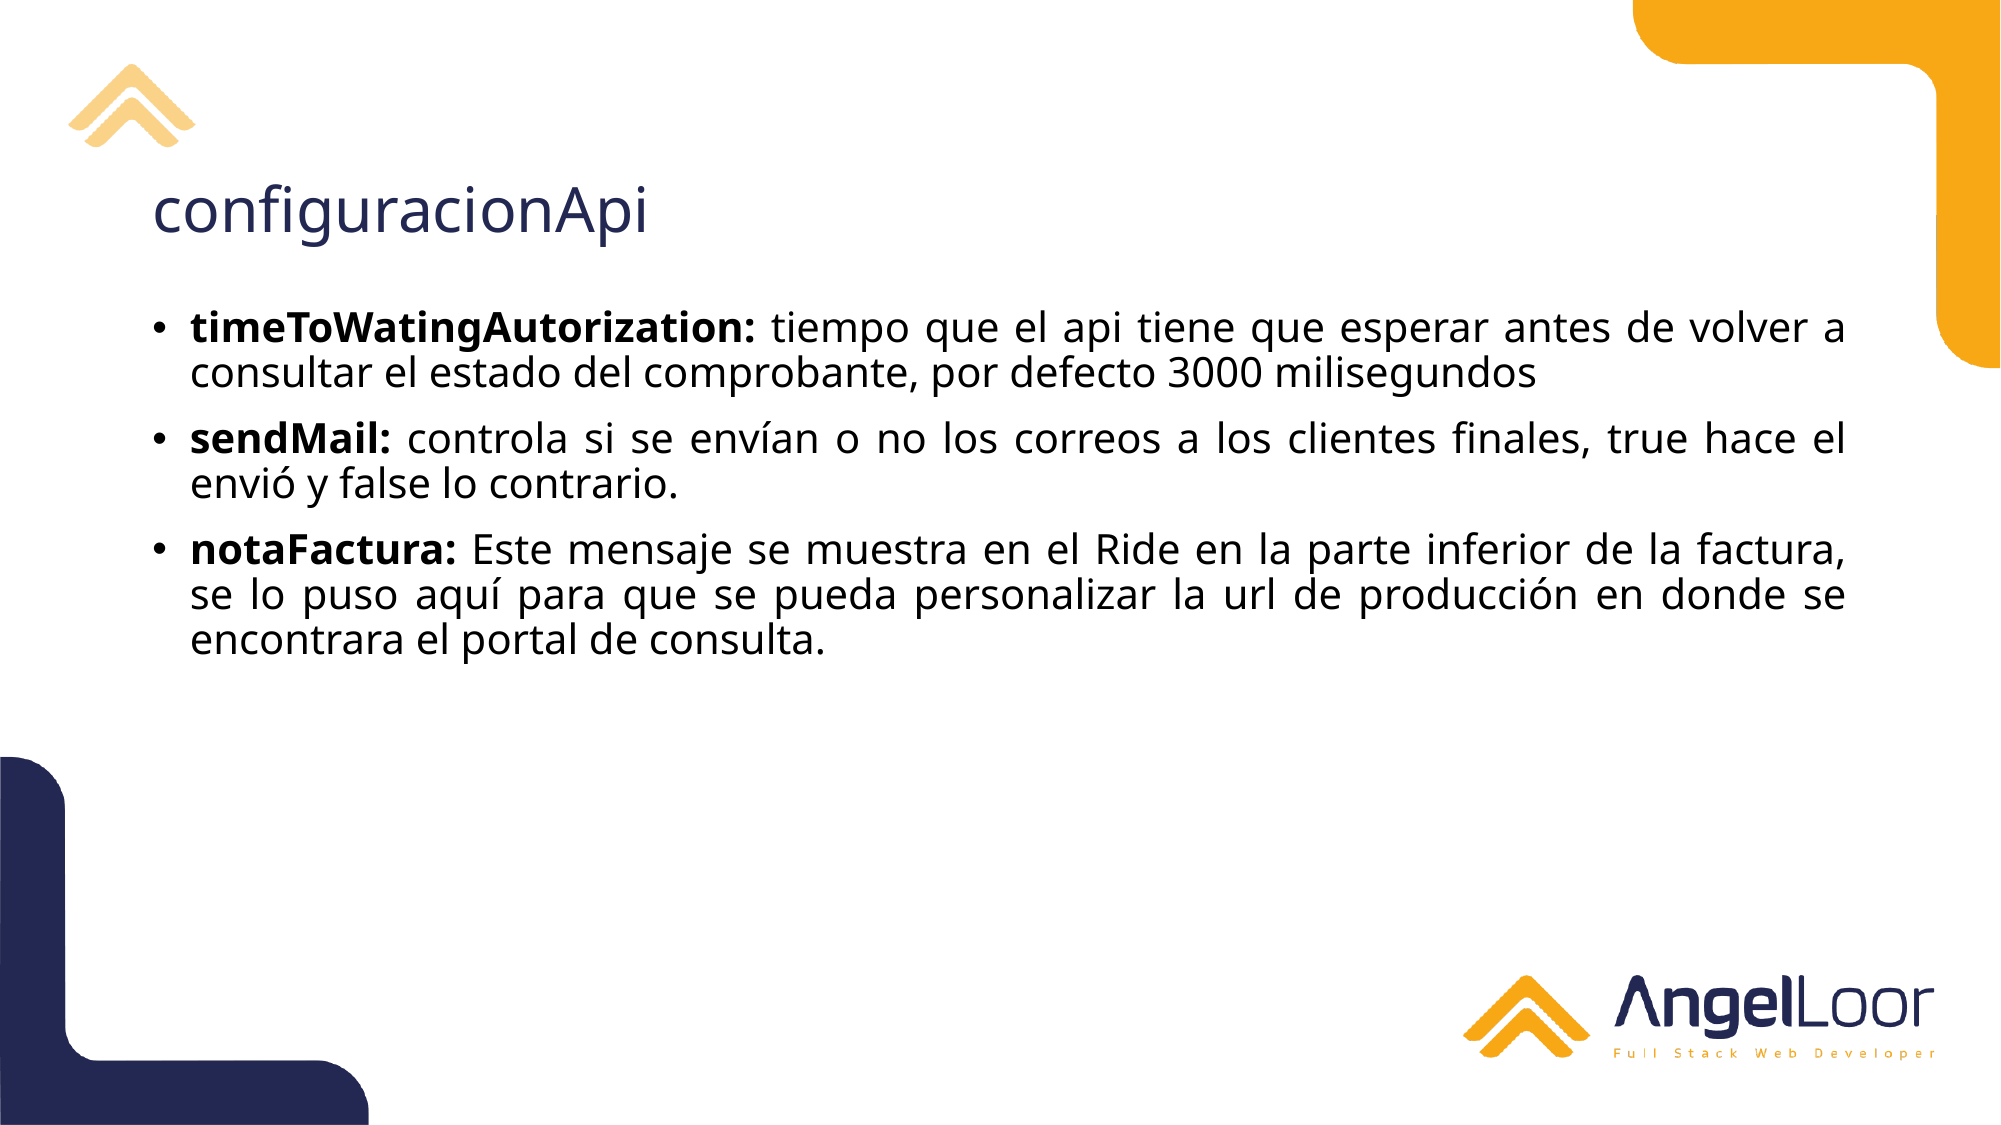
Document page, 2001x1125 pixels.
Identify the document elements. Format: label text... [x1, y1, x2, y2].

title configuracionApi [137, 147, 1863, 278]
list timeToWatingAutorization: tiempo que el api tiene que esperar antes de volver a consultar el estado del comprobante, por defecto 3000 milisegundos sendMail: controla si se envían o no los correos a los clientes finales, true hace el envió y false lo contrario. notaFactura: Este mensaje se muestra en el Ride en la parte inferior de la factura, se lo puso aquí para que se pueda personalizar la url de producción en donde se encontrara el portal de consulta. [137, 299, 1863, 1014]
picture [0, 0, 2001, 1125]
